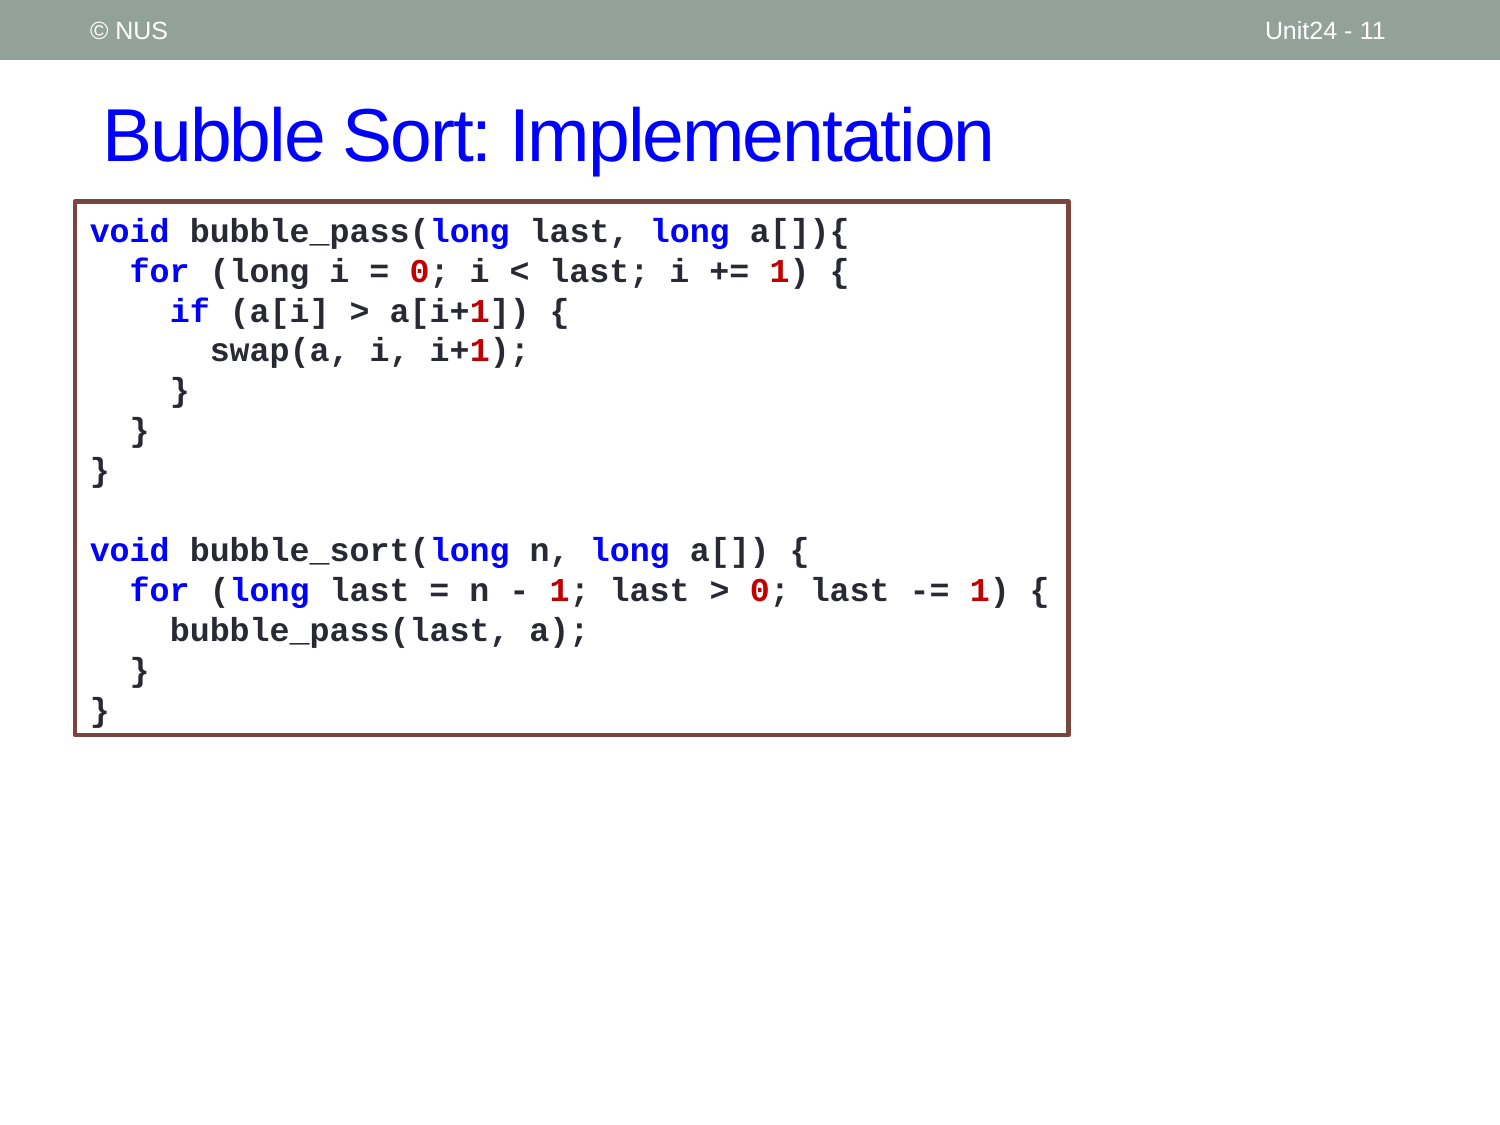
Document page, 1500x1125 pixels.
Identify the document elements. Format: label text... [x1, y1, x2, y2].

slide_number © NUS [75, 3, 550, 57]
slide_number Unit24 - 11 [1250, 3, 1425, 57]
text_box void bubble_pass(long last, long a[]){ for (long i = 0; i < last; i += 1) { if (a[i] > a[i+1]) { swap(a, i, i+1); } } } void bubble_sort(long n, long a[]) { for (long last = n - 1; last > 0; last -= 1) { bubble_pass(last, a); } } [73, 199, 1071, 737]
title Bubble Sort: Implementation [87, 62, 1463, 200]
